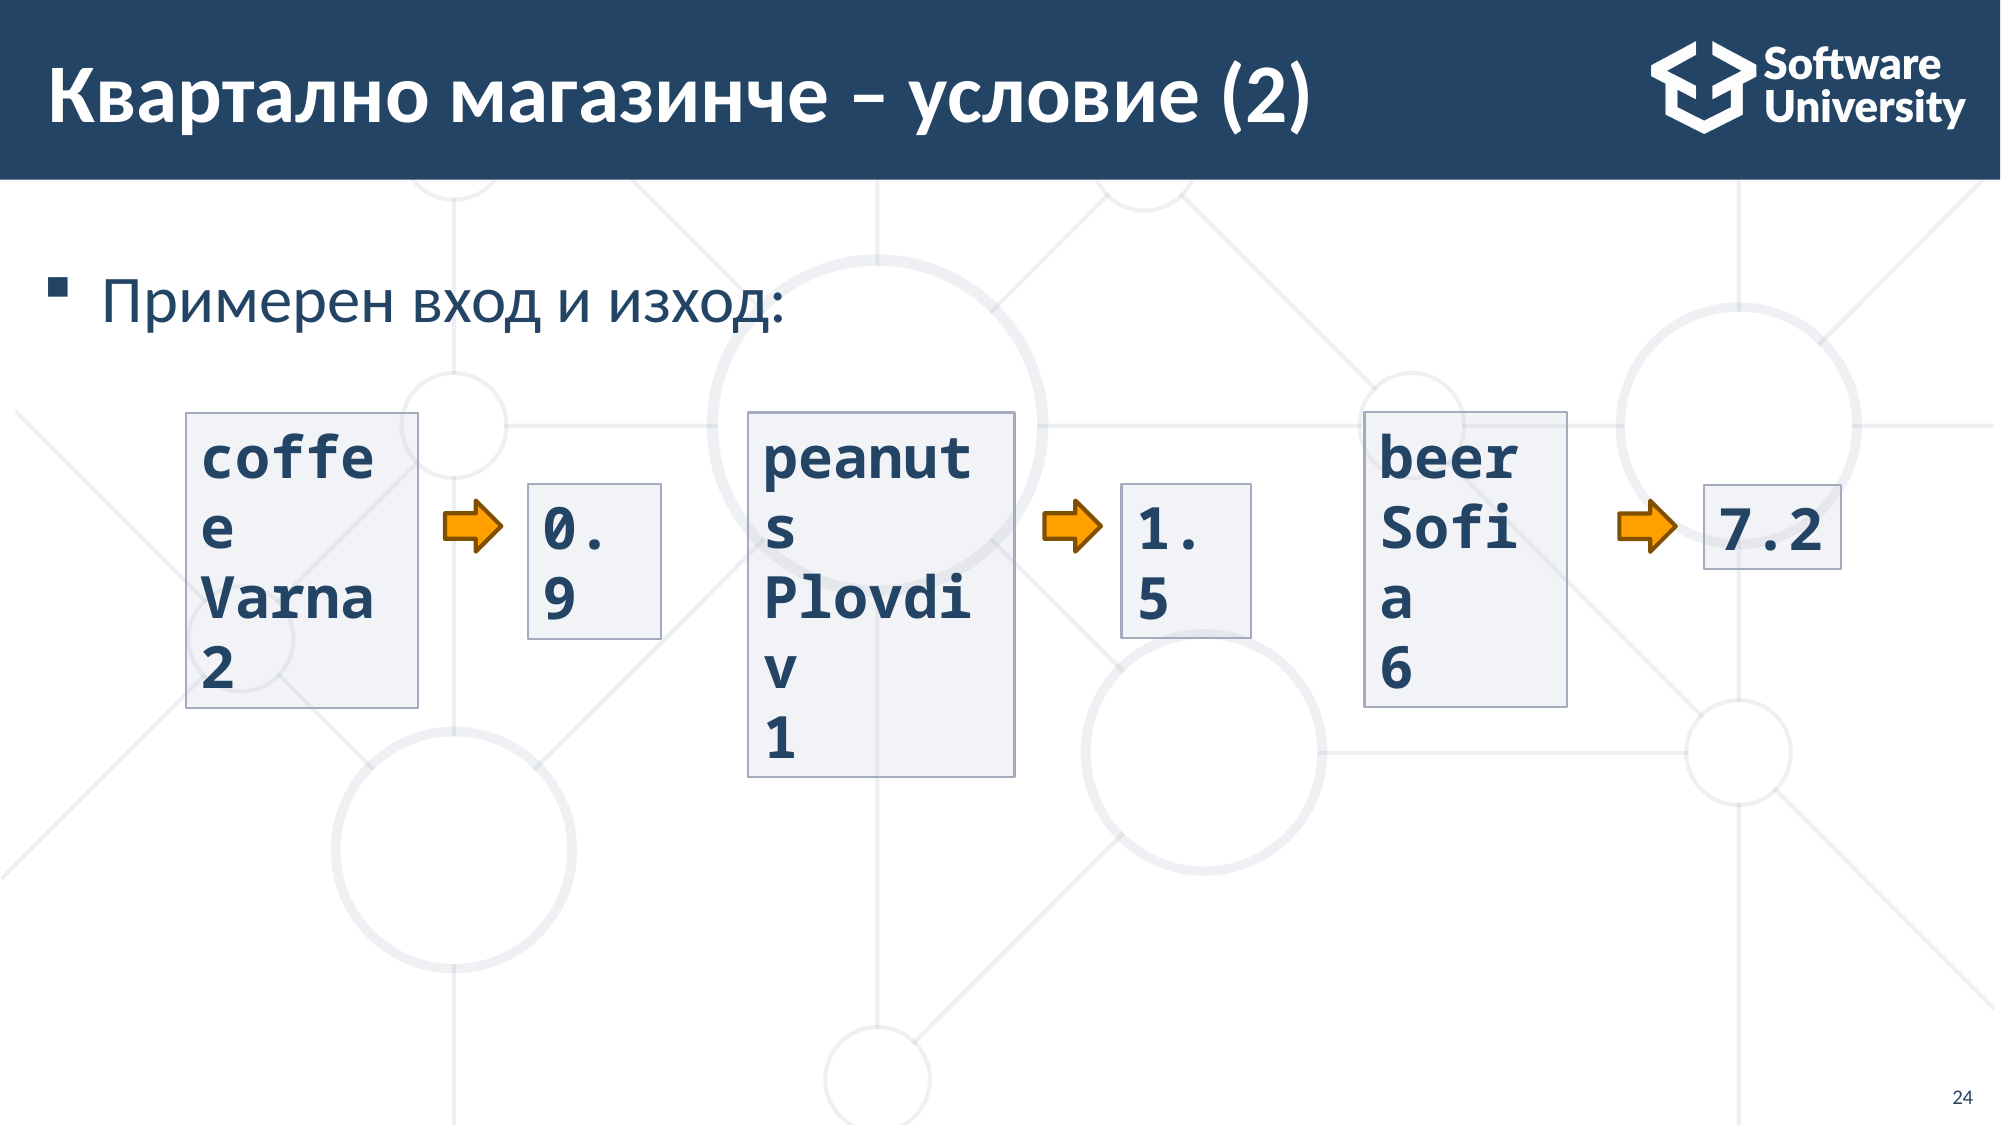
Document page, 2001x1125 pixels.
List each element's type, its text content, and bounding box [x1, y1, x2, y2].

list Примерен вход и изход: [24, 245, 1964, 1008]
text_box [185, 413, 662, 641]
slide_number 24 [1927, 1067, 1989, 1117]
title Квартално магазинче – условие (2) [31, 16, 1625, 162]
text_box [1364, 412, 1842, 640]
picture [1651, 41, 1966, 134]
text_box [748, 412, 1252, 640]
